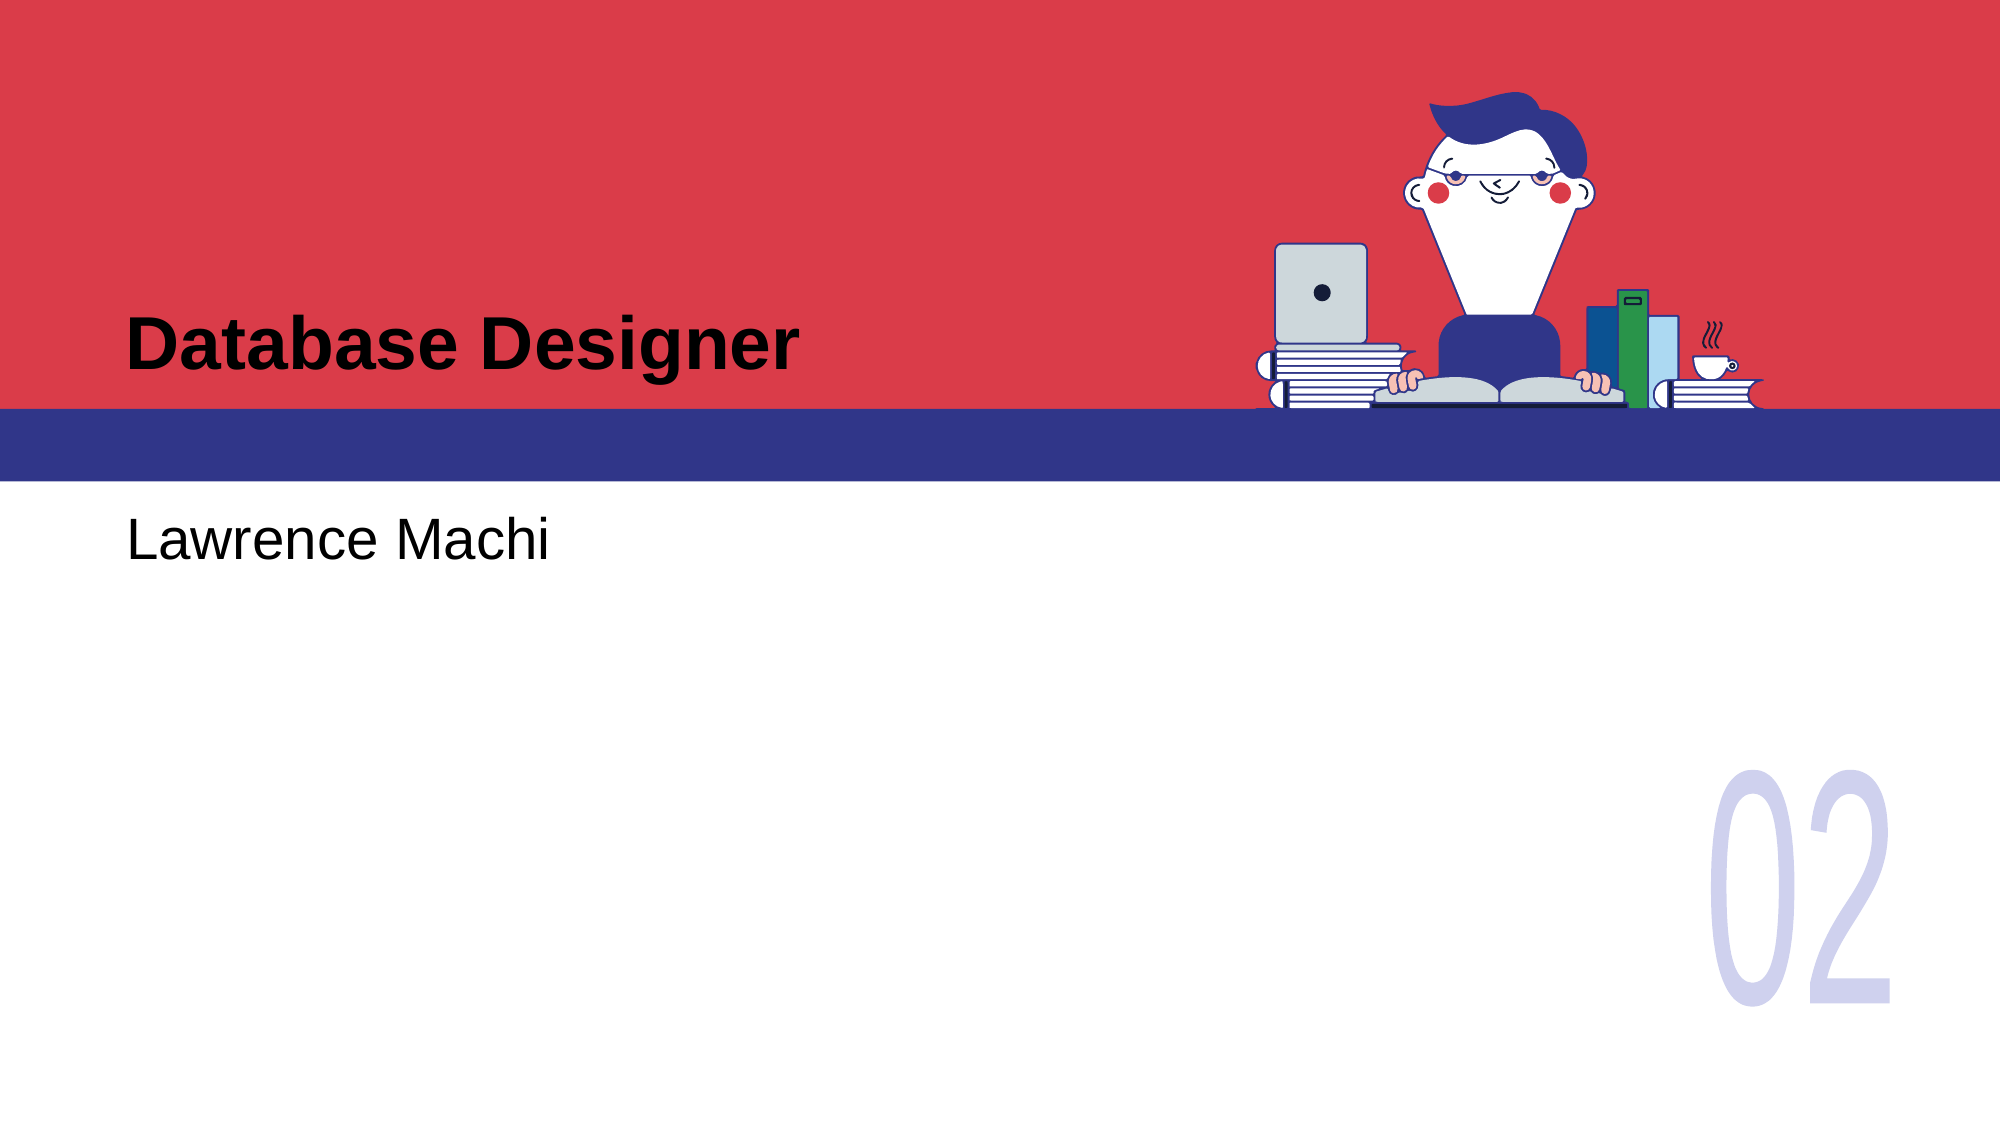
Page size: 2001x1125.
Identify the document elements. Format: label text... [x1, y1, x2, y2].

title Database Designer [110, 246, 1000, 394]
list Lawrence Machi [111, 493, 1000, 660]
